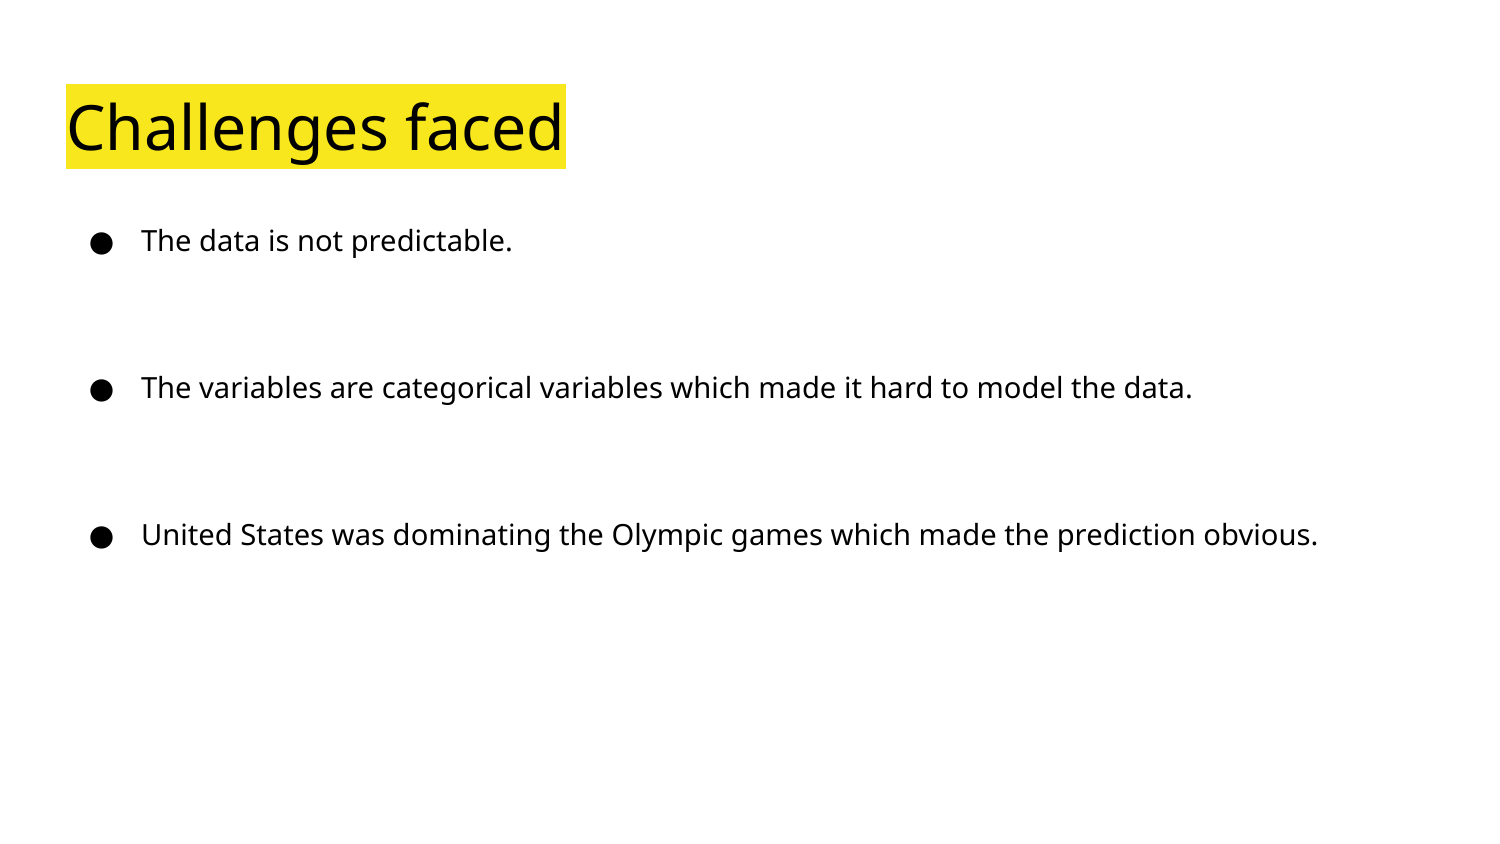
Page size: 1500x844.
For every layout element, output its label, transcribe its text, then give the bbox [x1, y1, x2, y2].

title Challenges faced [51, 72, 1449, 167]
list The data is not predictable. The variables are categorical variables which made it hard to model the data. United States was dominating the Olympic games which made the prediction obvious. [51, 202, 1408, 750]
